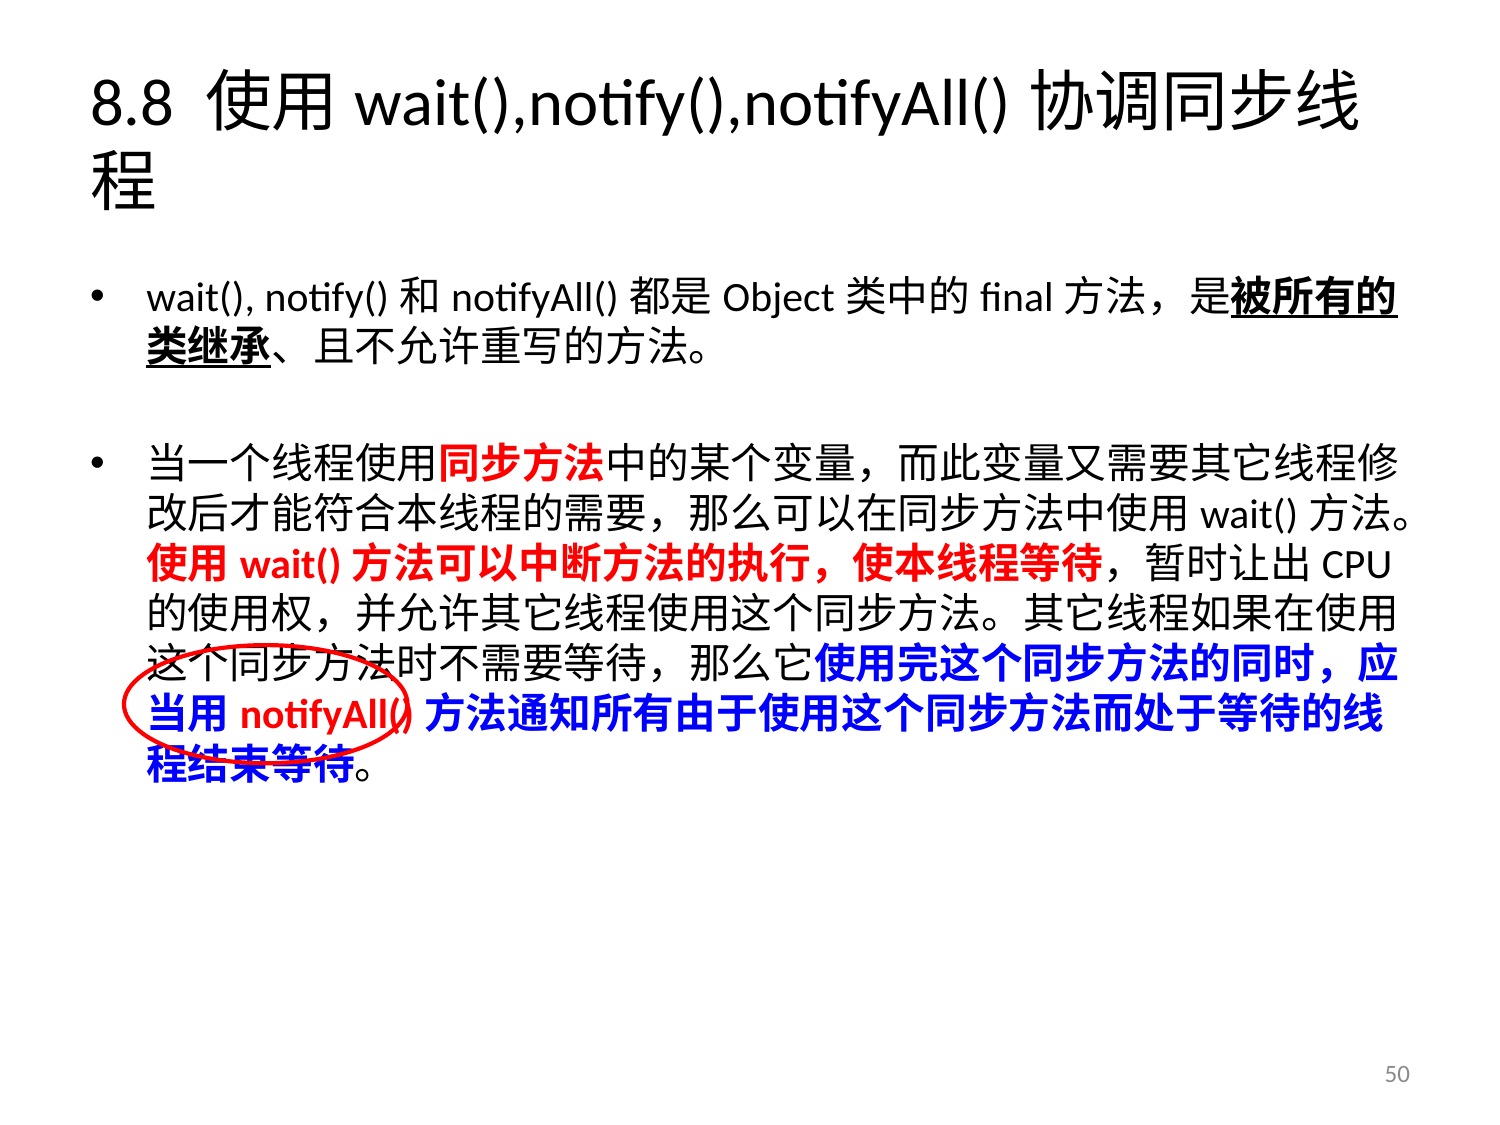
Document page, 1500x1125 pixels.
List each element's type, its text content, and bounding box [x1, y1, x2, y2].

slide_number 50 [1074, 1042, 1425, 1103]
text_box [123, 644, 409, 764]
list wait(), notify()和notifyAll()都是Object类中的final方法，是被所有的类继承、且不允许重写的方法。 当一个线程使用同步方法中的某个变量，而此变量又需要其它线程修改后才能符合本线程的需要，那么可以在同步方法中使用wait()方法。使用wait()方法可以中断方法的执行，使本线程等待，暂时让出CPU的使用权，并允许其它线程使用这个同步方法。其它线程如果在使用这个同步方法时不需要等待，那么它使用完这个同步方法的同时，应当用notifyAll()方法通知所有由于使用这个同步方法而处于等待的线程结束等待。 [75, 262, 1425, 1005]
title 8.8 使用wait(),notify(),notifyAll()协调同步线程 [75, 45, 1425, 233]
